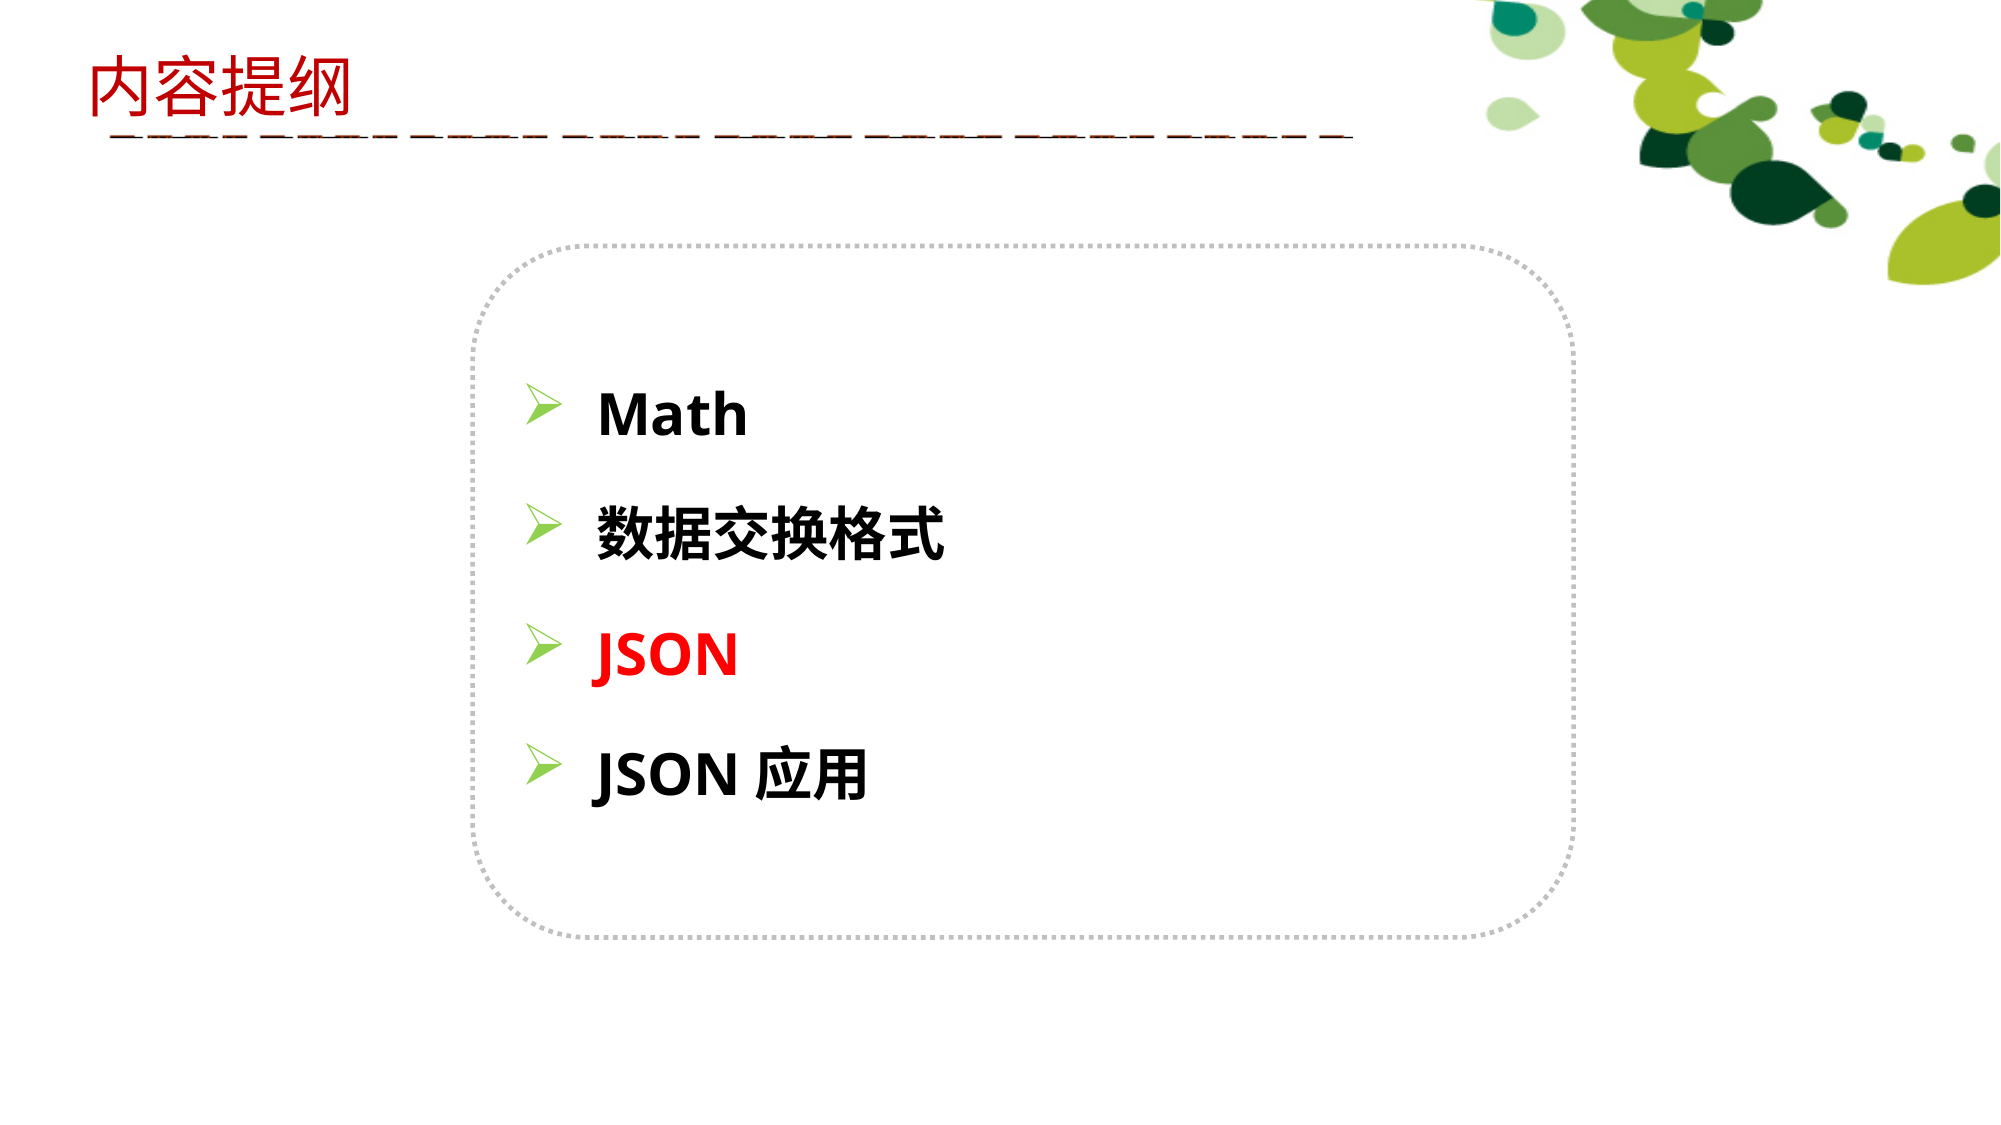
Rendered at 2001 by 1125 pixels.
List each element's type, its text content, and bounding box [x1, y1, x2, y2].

picture [0, 0, 2001, 1125]
text_box 内容提纲 [72, 37, 424, 133]
text_box Math 数据交换格式 JSON JSON应用 [472, 246, 1574, 938]
